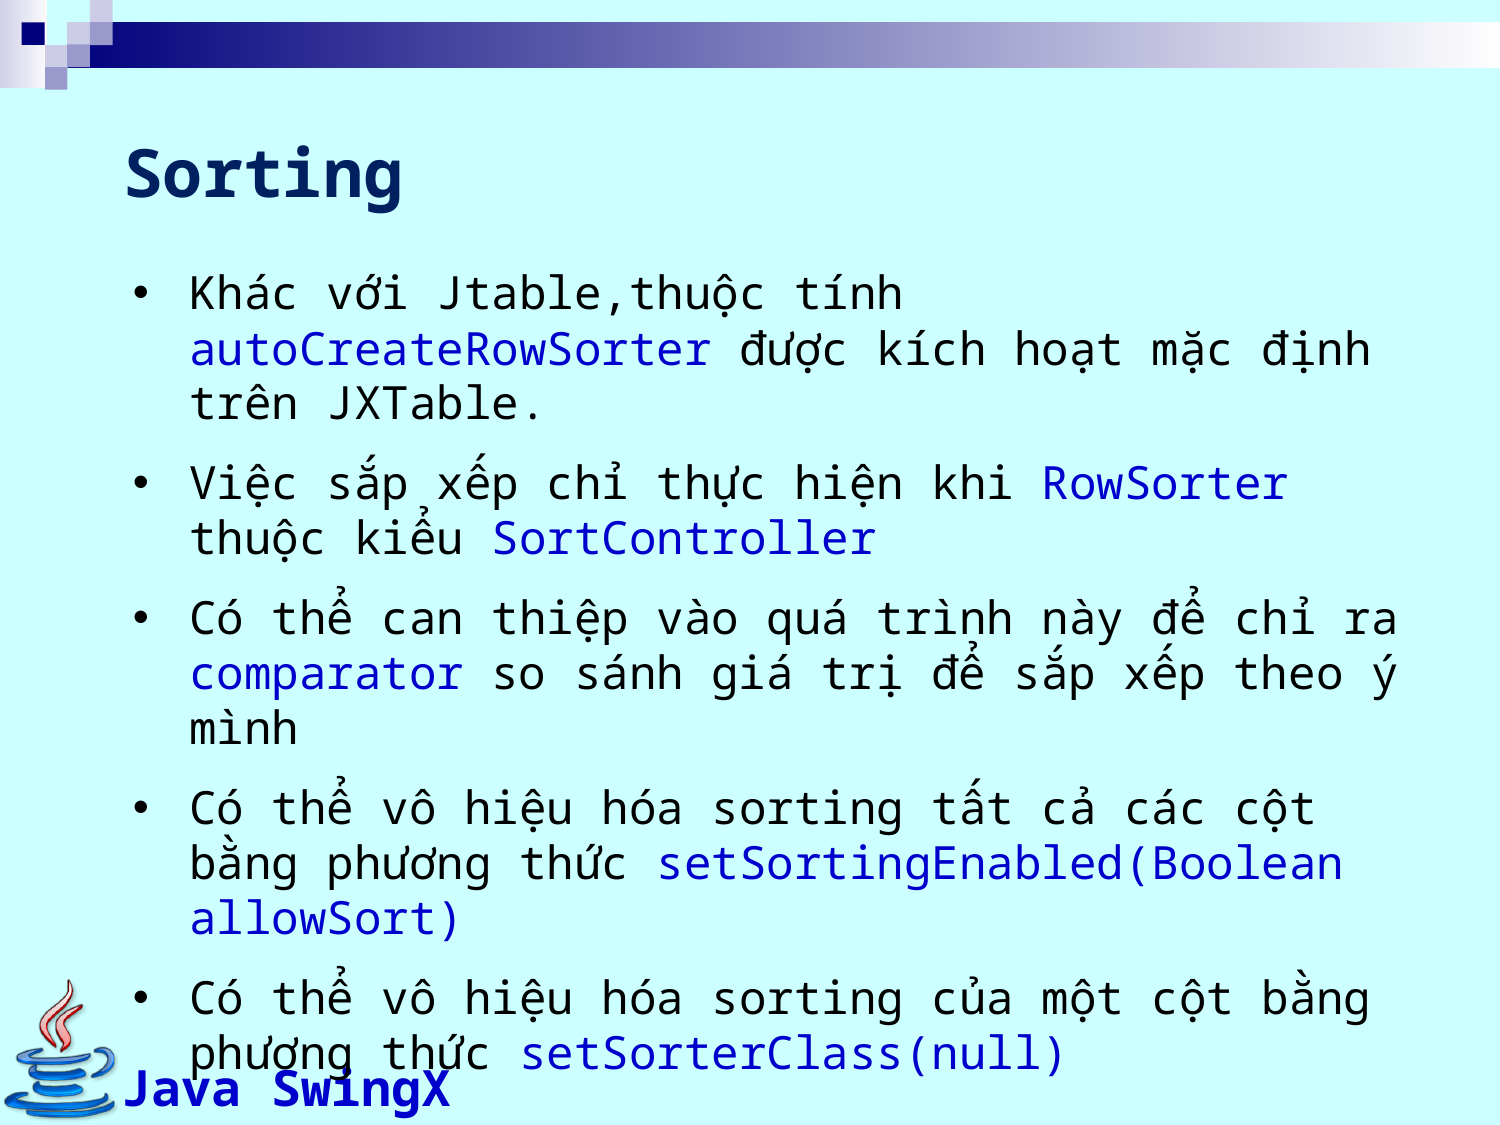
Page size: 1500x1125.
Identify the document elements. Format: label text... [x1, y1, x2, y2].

text_box Sorting [108, 83, 418, 219]
text_box Java SwingX [119, 1087, 467, 1124]
text_box Khác với Jtable,thuộc tính autoCreateRowSorter được kích hoạt mặc định trên JXTable. Việc sắp xếp chỉ thực hiện khi RowSorter thuộc kiểu SortController Có thể can thiệp vào quá trình này để chỉ ra comparator so sánh giá trị để sắp xếp theo ý mình Có thể vô hiệu hóa sorting tất cả các cột bằng phương thức setSortingEnabled(Boolean allowSort) Có thể vô hiệu hóa sorting của một cột bằng phương thức setSorterClass(null) [118, 256, 1454, 1087]
picture [0, 978, 119, 1125]
